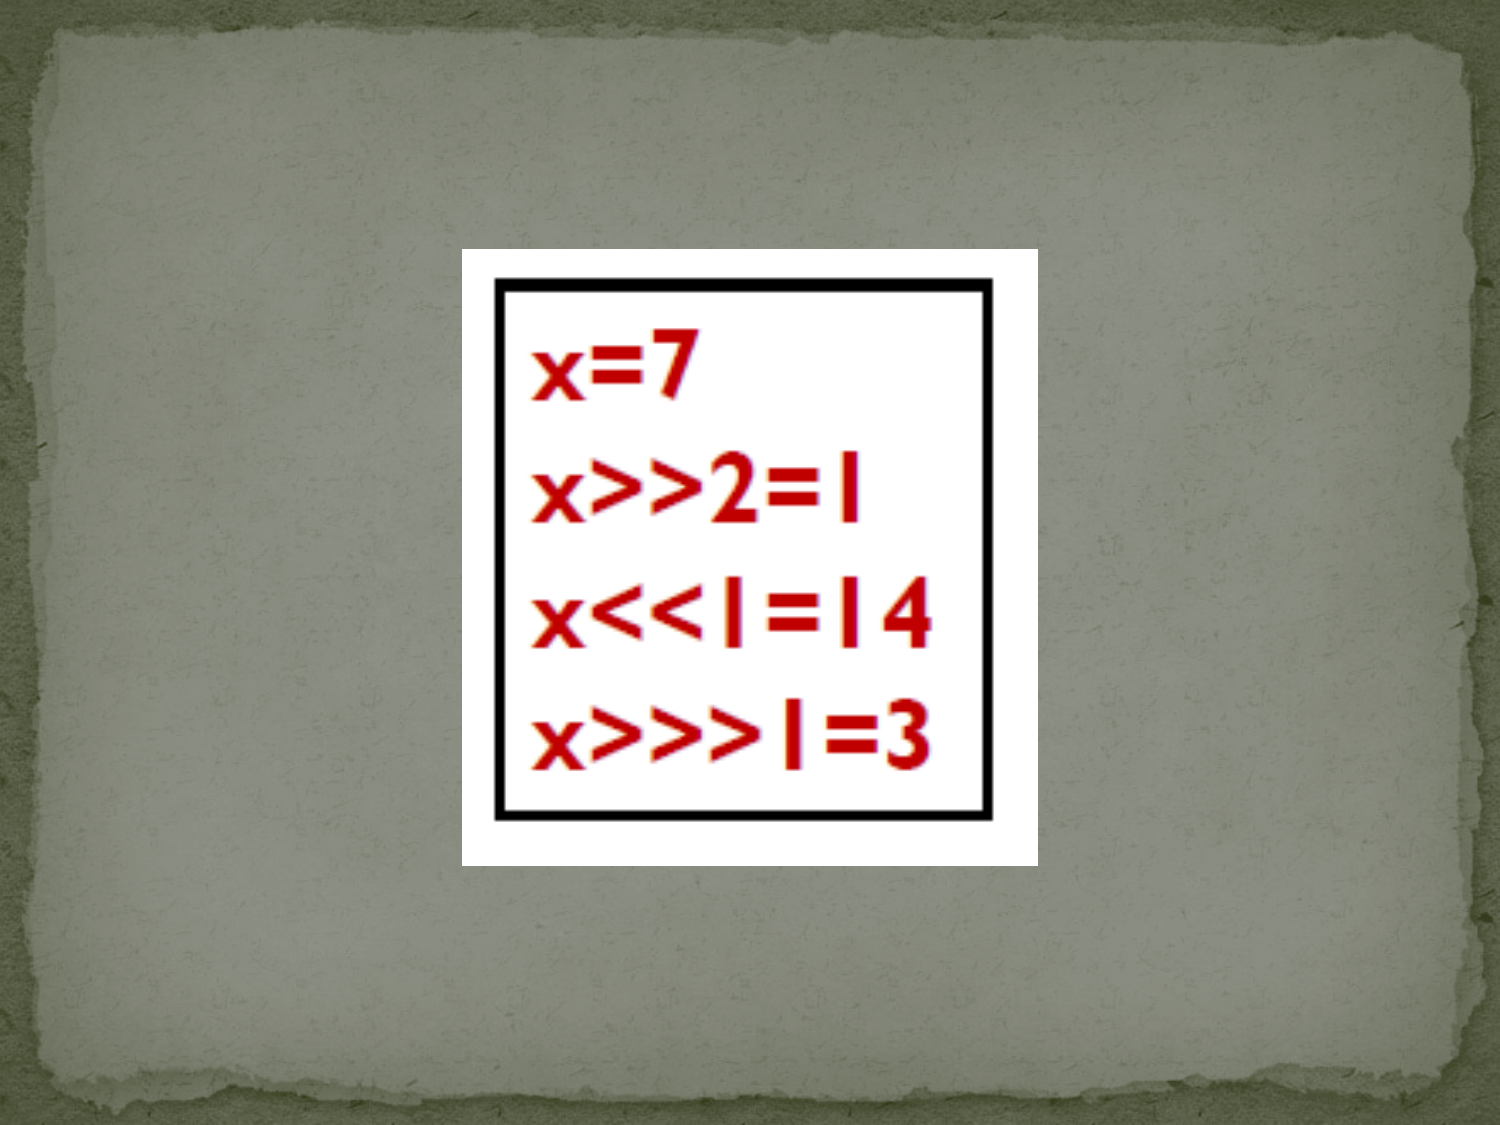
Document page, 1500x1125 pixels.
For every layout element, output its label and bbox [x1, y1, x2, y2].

picture [462, 249, 1038, 866]
